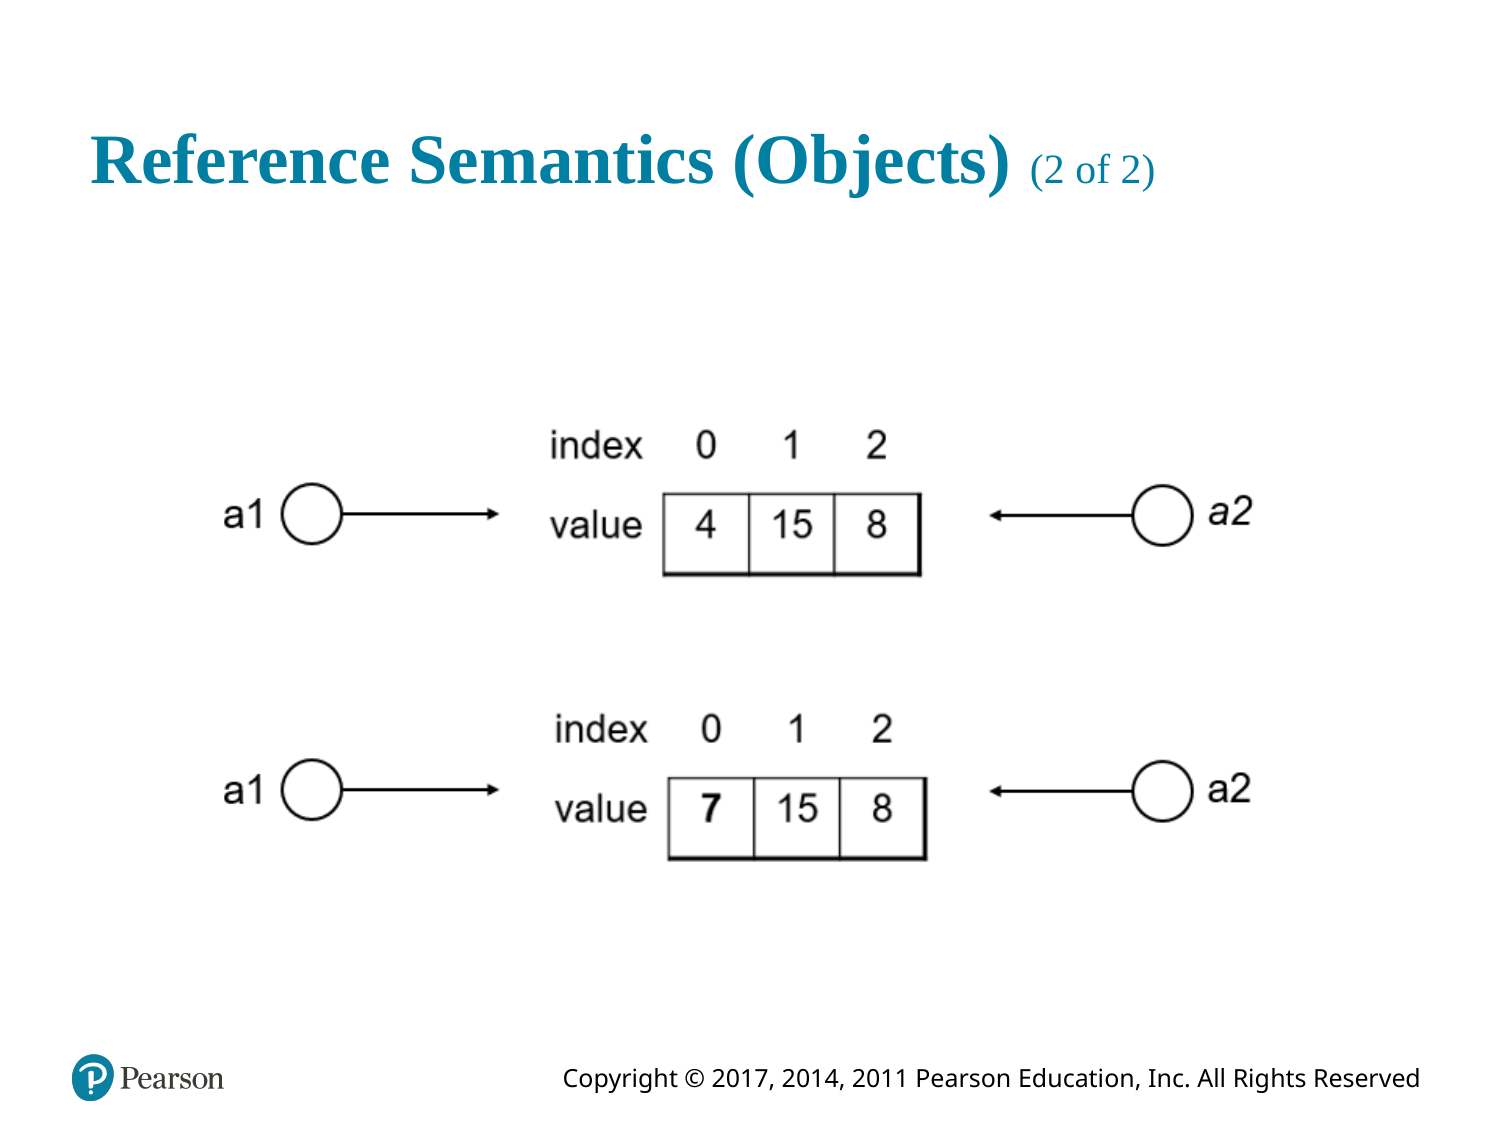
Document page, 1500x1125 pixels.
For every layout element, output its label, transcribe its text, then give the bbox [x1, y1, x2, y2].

picture [98, 1054, 224, 1101]
picture [72, 1087, 83, 1101]
picture [80, 1063, 106, 1088]
title Reference Semantics (Objects) (2 of 2) [75, 37, 1425, 213]
picture [72, 1054, 88, 1070]
picture [198, 417, 1302, 884]
